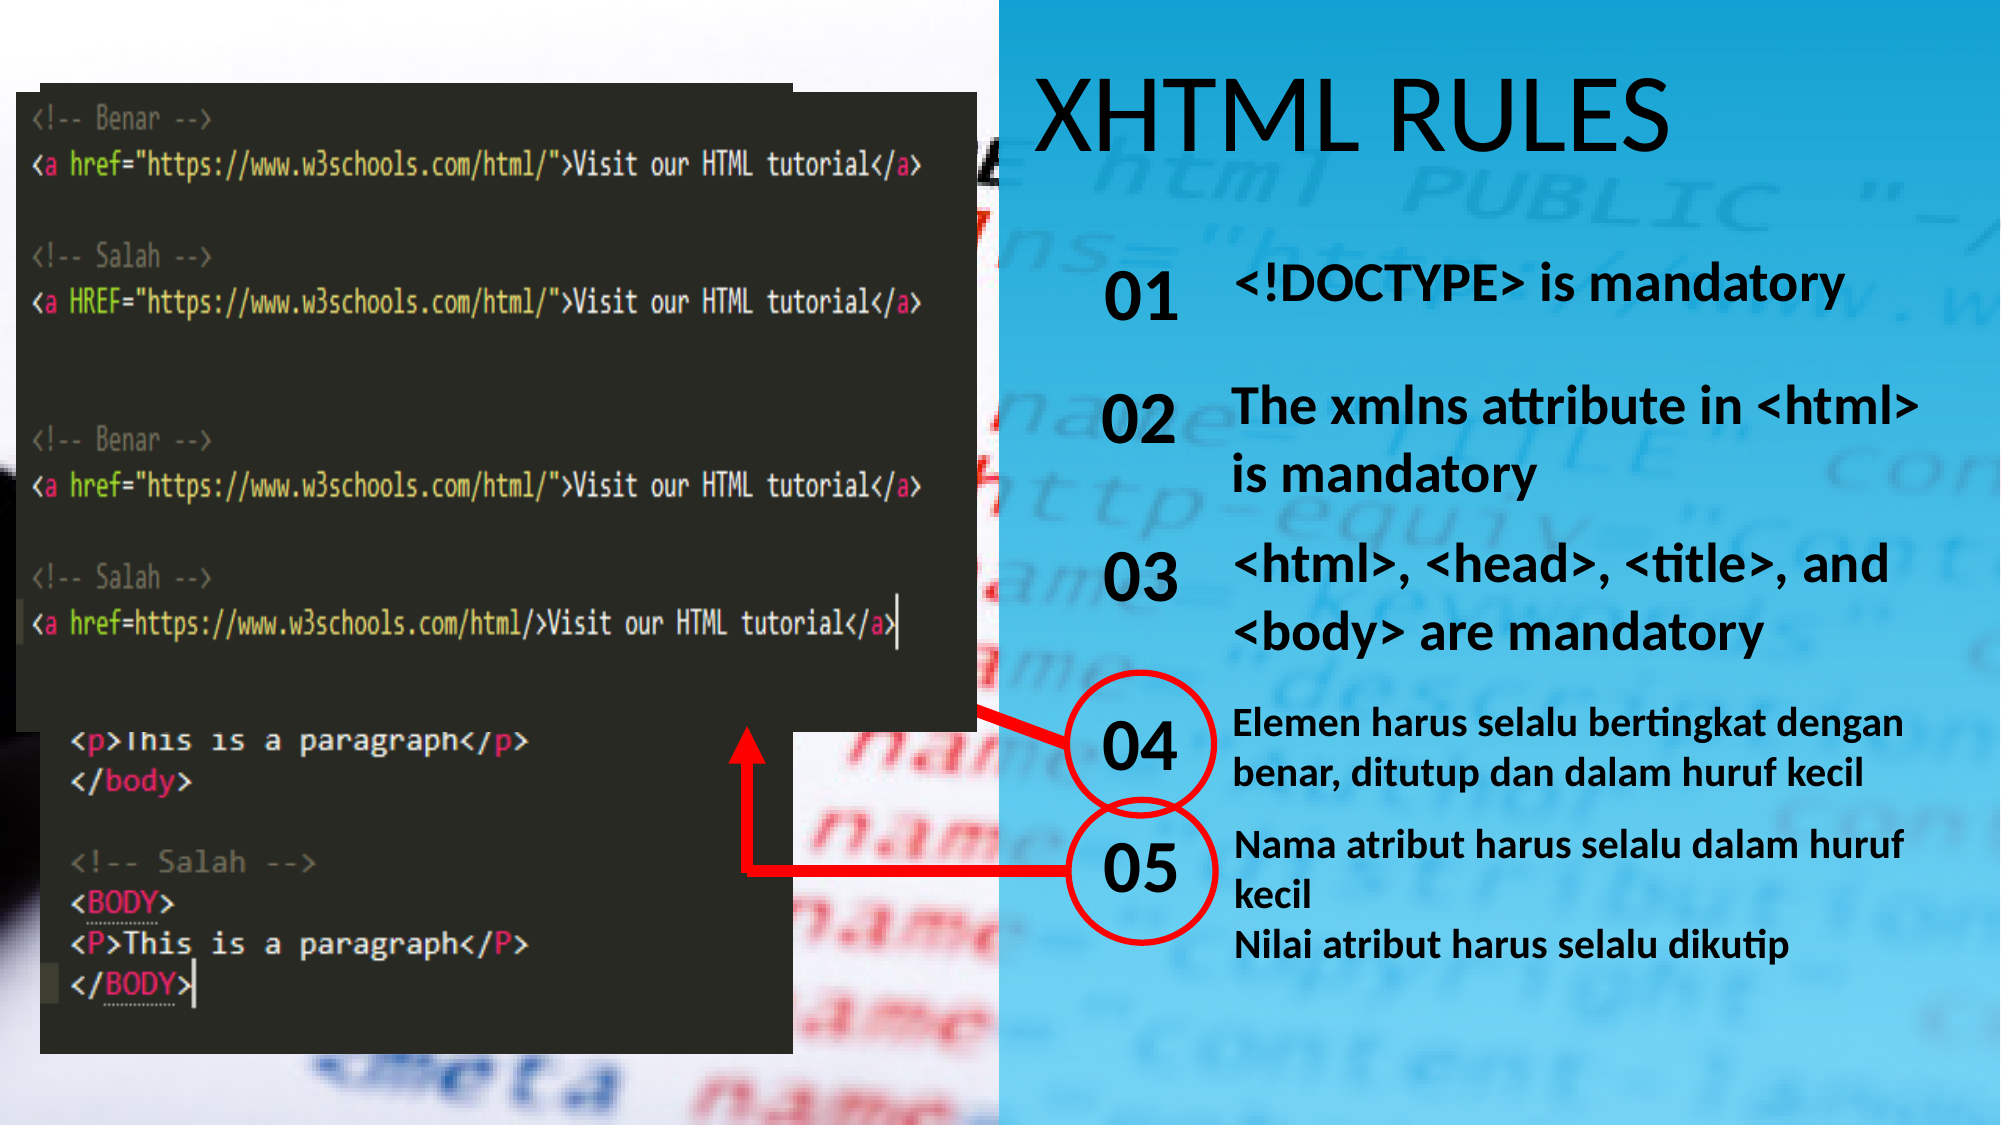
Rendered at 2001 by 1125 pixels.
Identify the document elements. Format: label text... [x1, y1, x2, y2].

picture [0, 0, 999, 1125]
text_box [1062, 518, 1955, 671]
text_box [1094, 671, 1187, 687]
text_box XHTML RULES [1019, 31, 1955, 181]
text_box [1064, 238, 1957, 345]
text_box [1061, 361, 1954, 513]
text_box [1063, 809, 1956, 977]
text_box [792, 642, 1067, 745]
text_box [1098, 804, 1111, 808]
text_box [1103, 804, 1181, 809]
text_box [1061, 687, 1955, 804]
text_box [999, 0, 2000, 1125]
